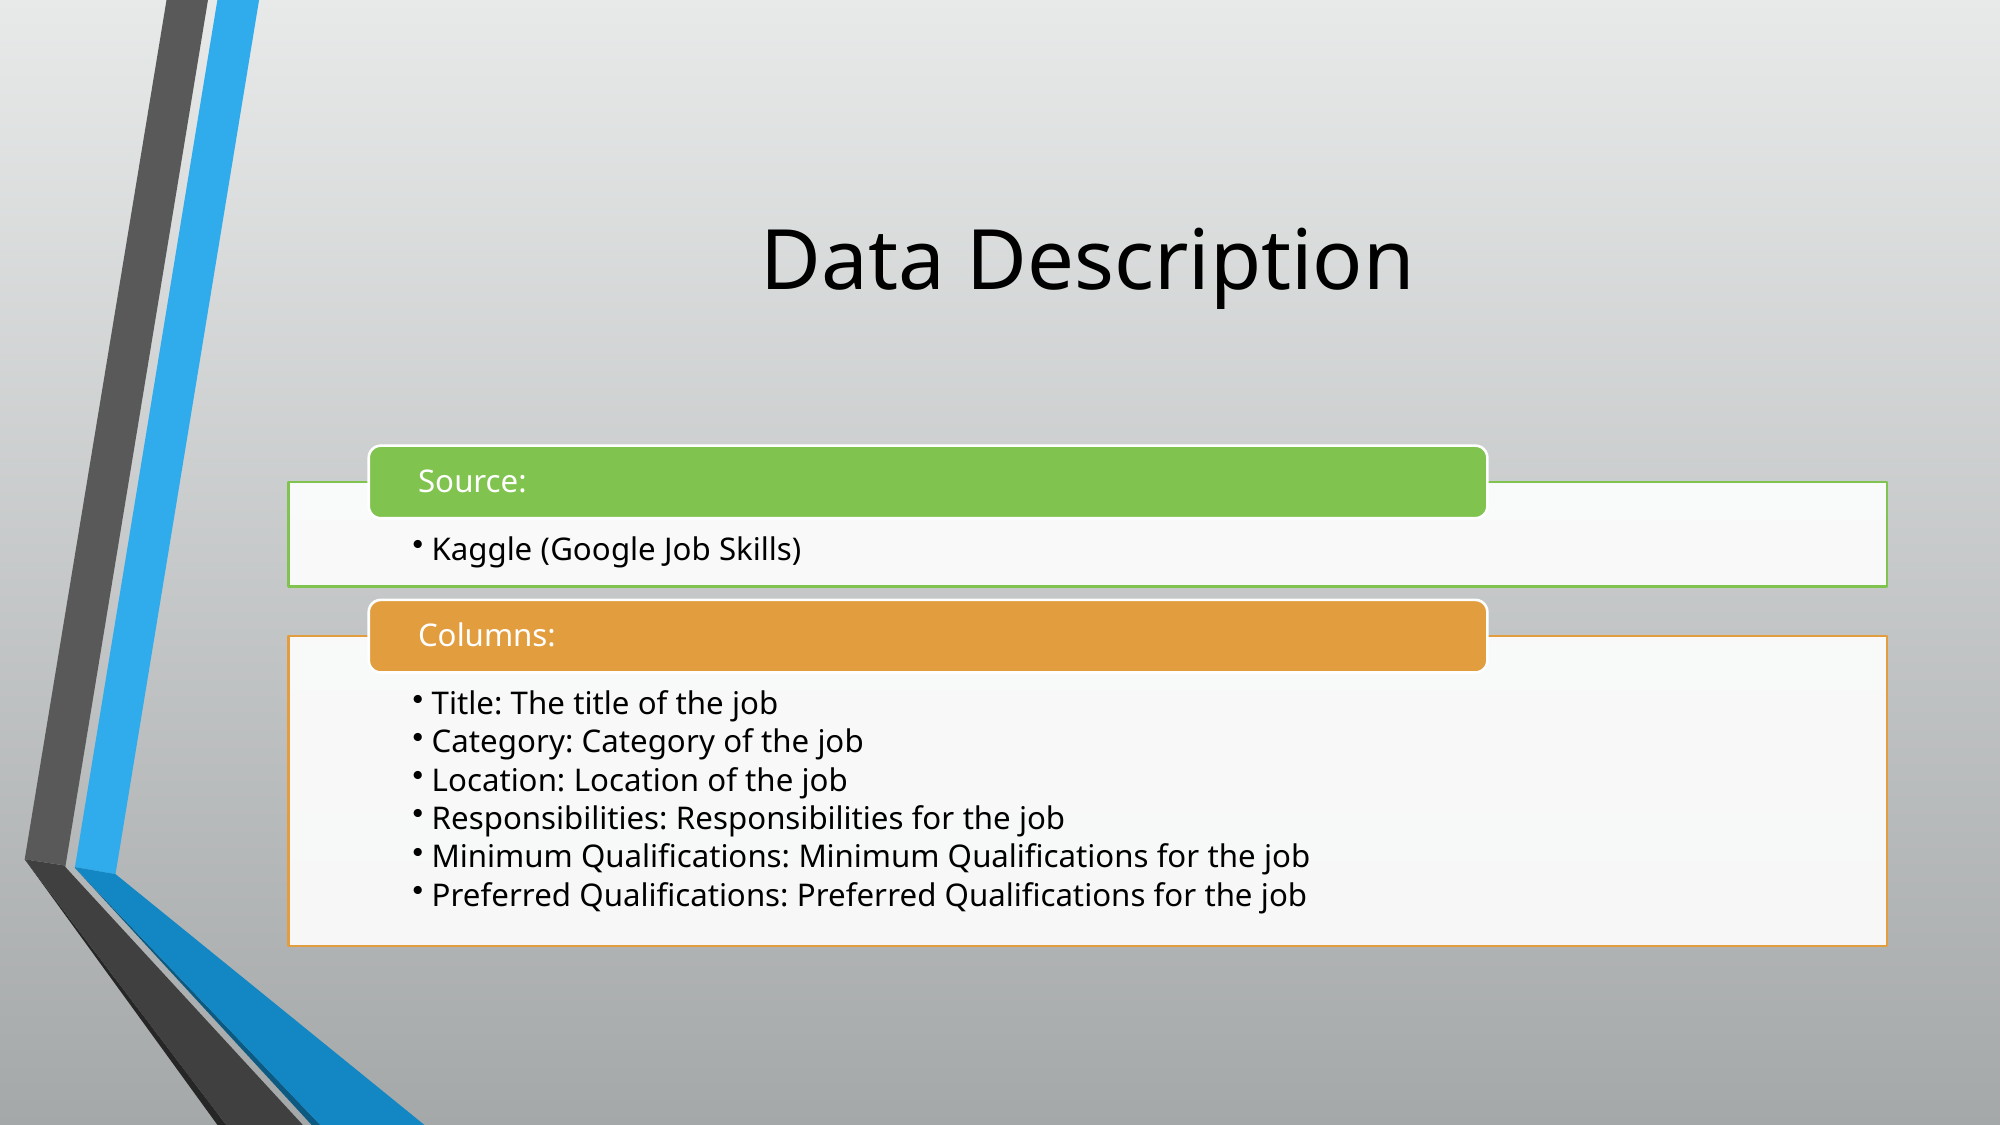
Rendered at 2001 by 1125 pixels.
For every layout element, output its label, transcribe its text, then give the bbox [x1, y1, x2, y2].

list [288, 441, 1888, 951]
title Data Description [288, 112, 1887, 400]
